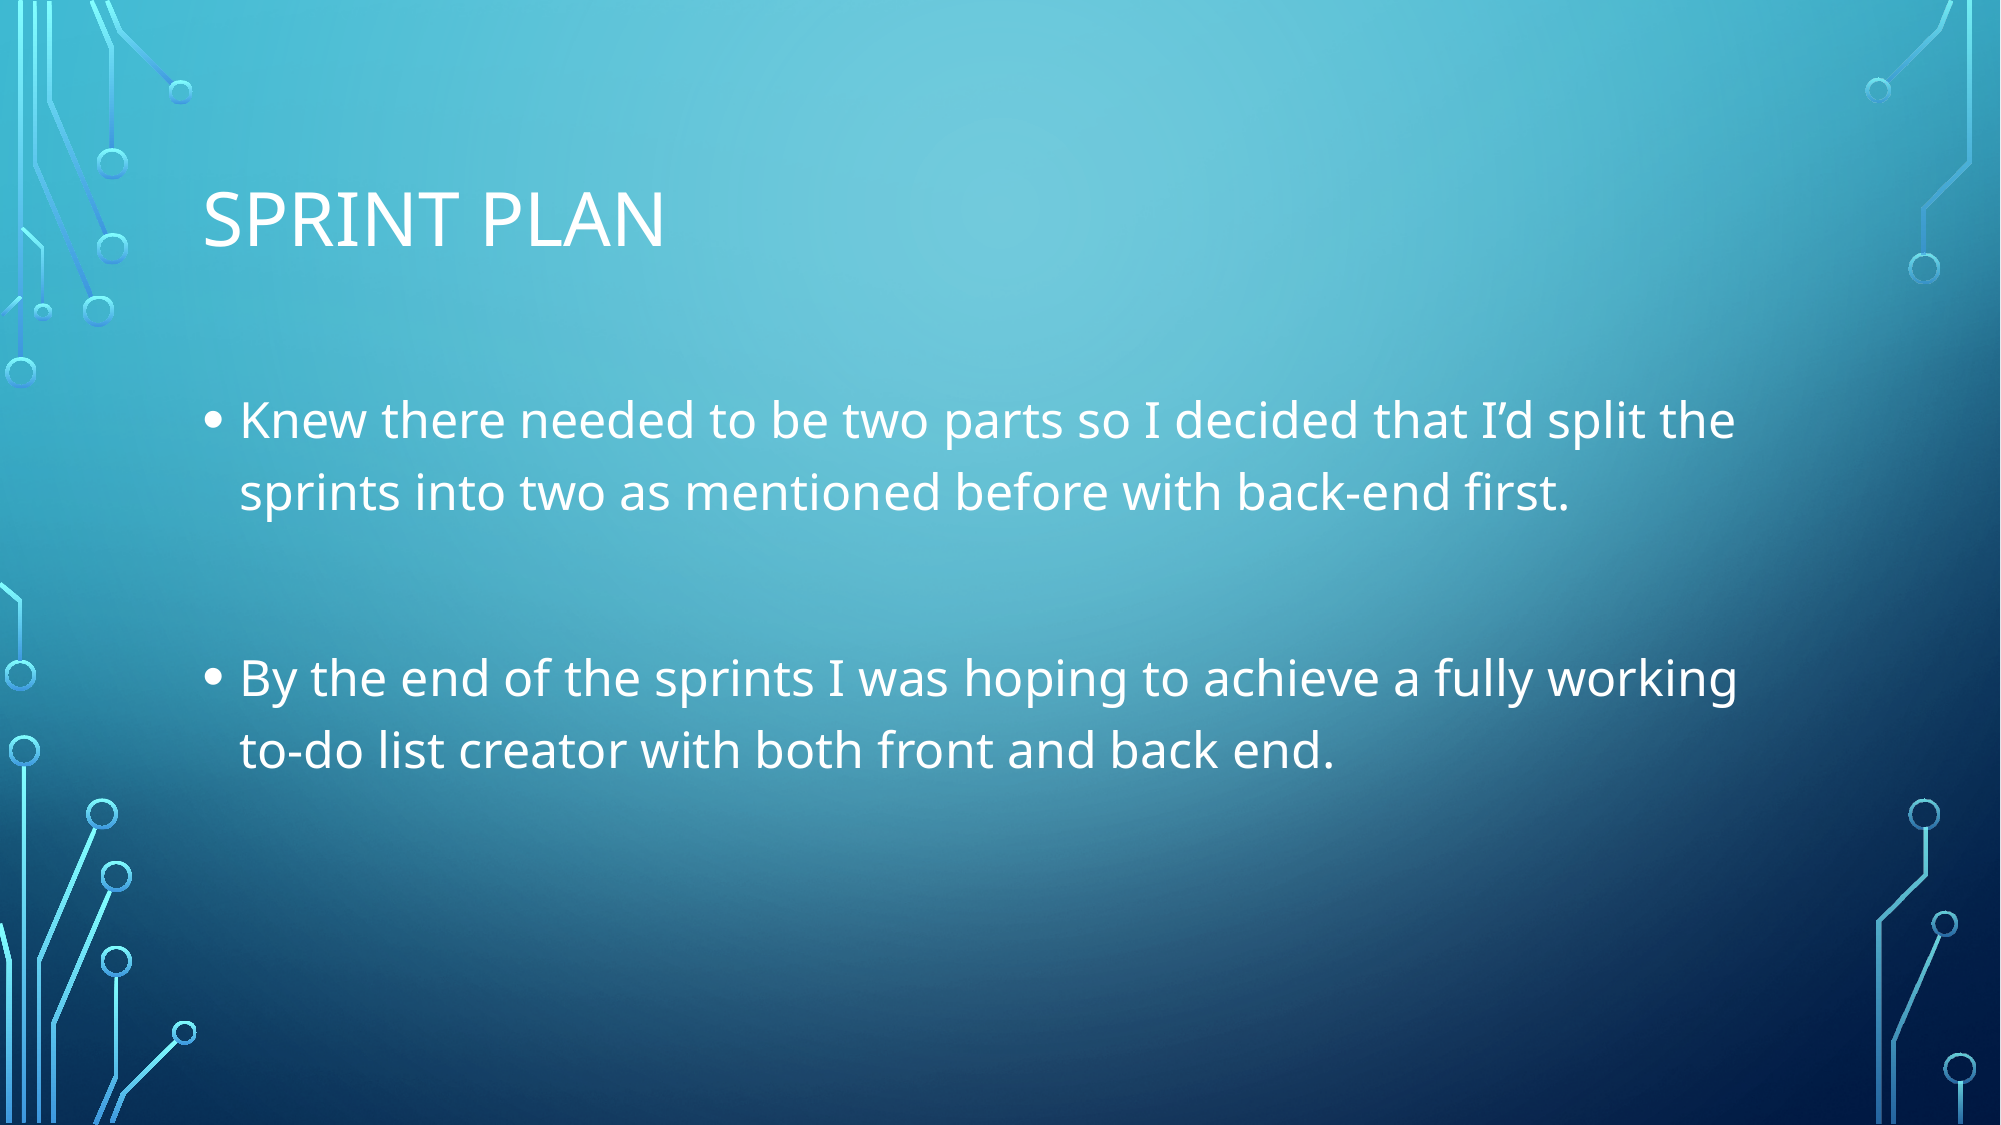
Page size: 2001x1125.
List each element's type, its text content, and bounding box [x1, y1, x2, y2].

list Knew there needed to be two parts so I decided that I’d split the sprints into two as mentioned before with back-end first. By the end of the sprints I was hoping to achieve a fully working to-do list creator with both front and back end. [187, 369, 1813, 950]
title Sprint Plan [187, 101, 1813, 344]
